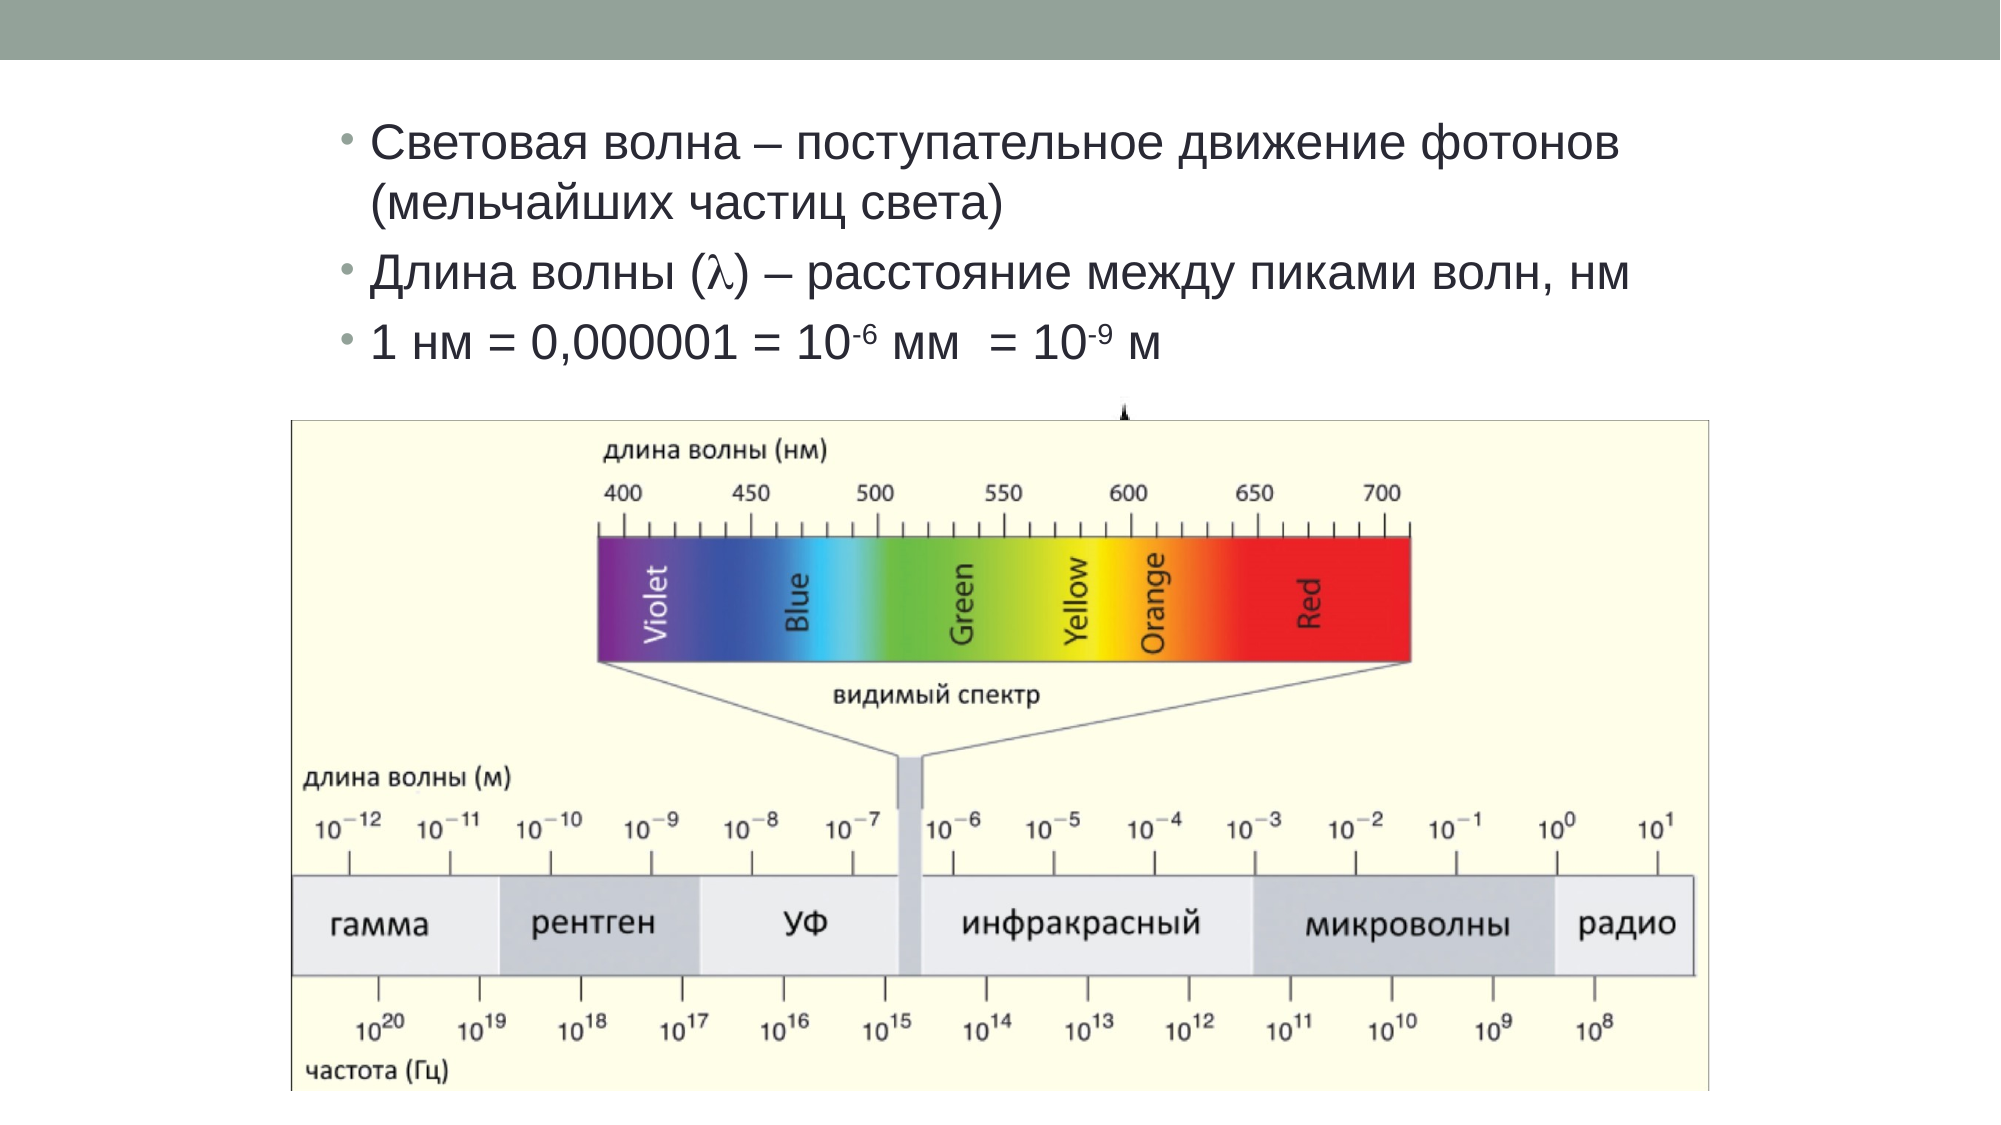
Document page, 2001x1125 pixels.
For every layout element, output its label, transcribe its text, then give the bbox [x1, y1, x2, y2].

picture [290, 379, 1710, 1092]
list Световая волна – поступательное движение фотонов (мельчайших частиц света) Длина волны () – расстояние между пиками волн, нм 1 нм = 0,000001 = 10-6 мм = 10-9 м Частота – число колебаний в секунду, Гц [324, 101, 1675, 417]
